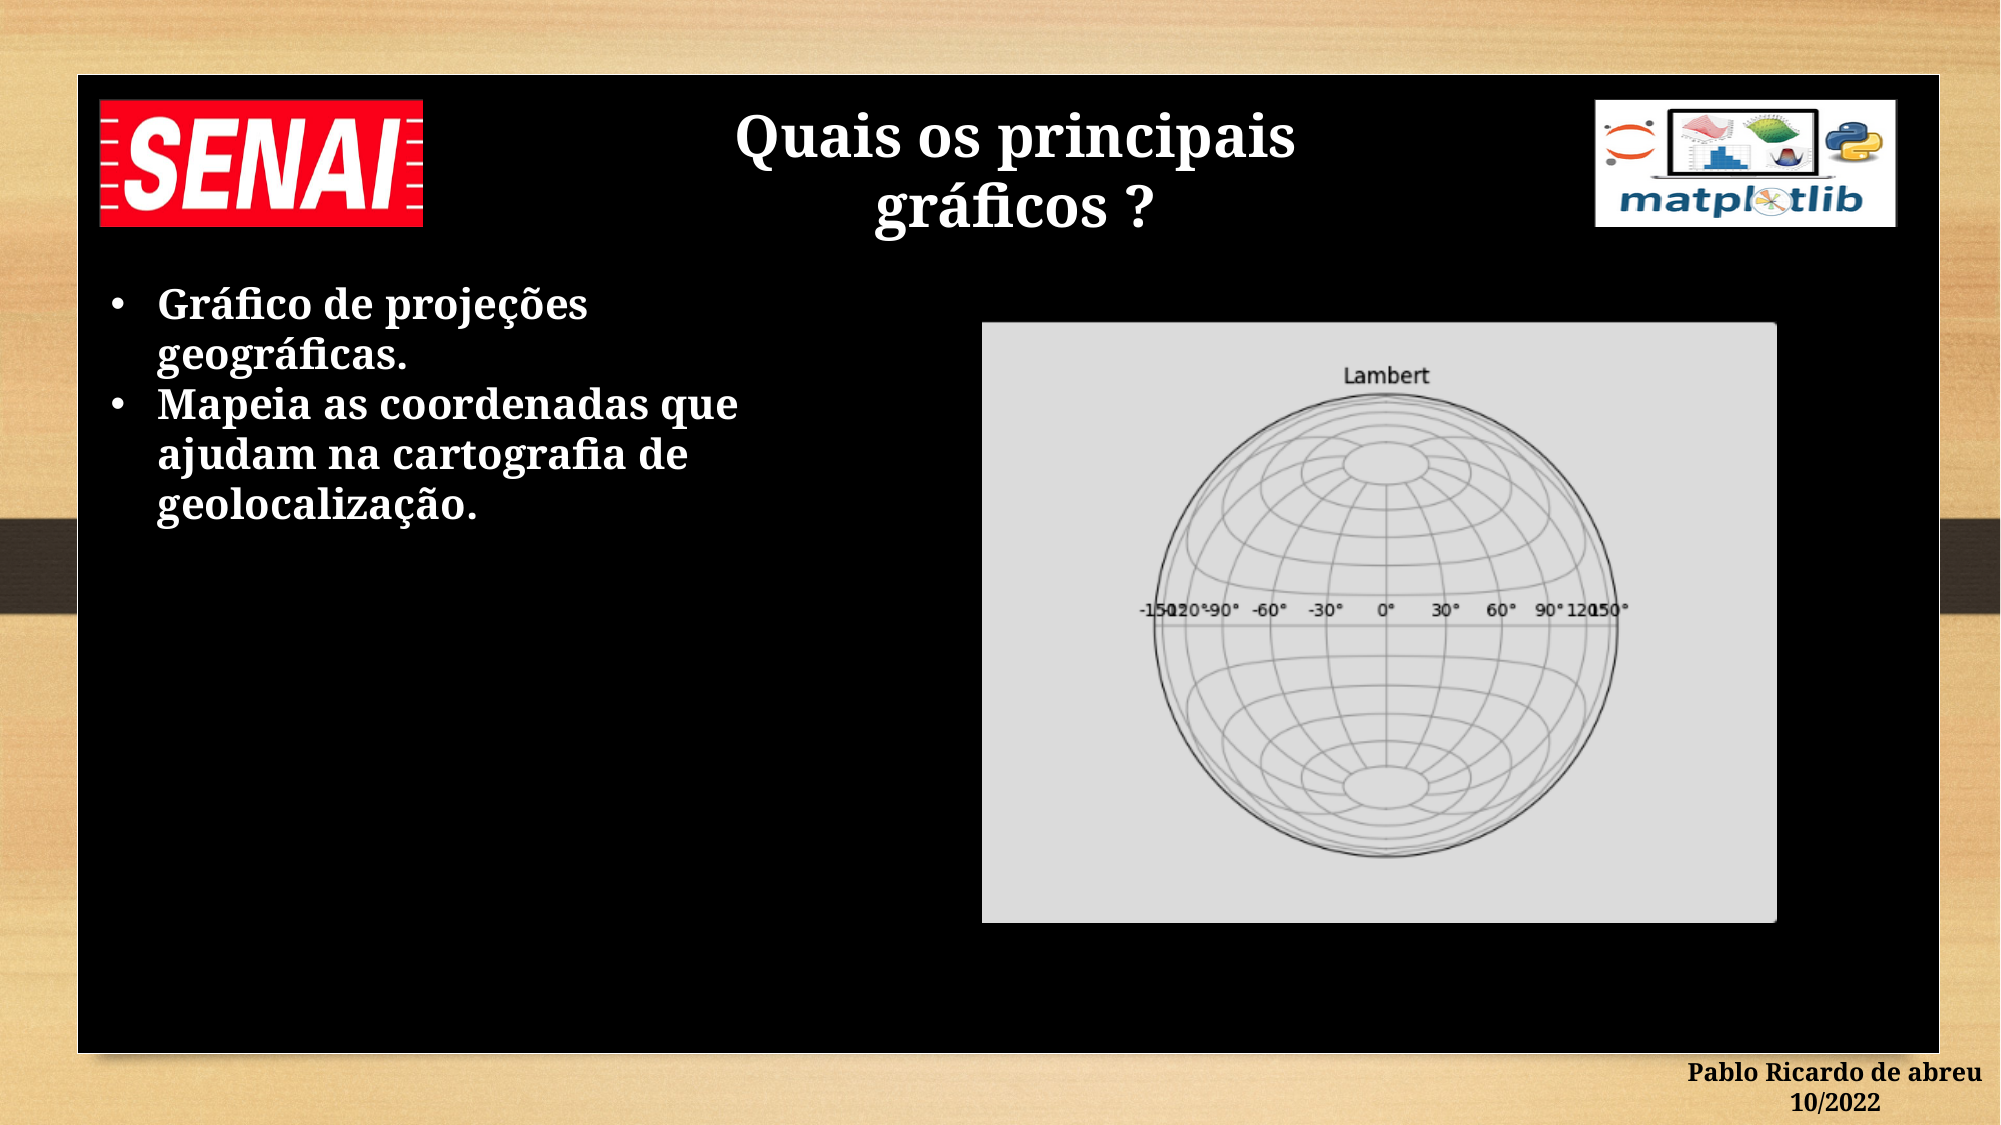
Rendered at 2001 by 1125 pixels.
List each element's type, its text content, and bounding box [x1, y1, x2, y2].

picture [0, 0, 2001, 1125]
text_box Quais os principais gráficos ? [616, 91, 1416, 247]
text_box Gráfico de projeções geográficas. Mapeia as coordenadas que ajudam na cartografia de geolocalização. [95, 270, 824, 536]
